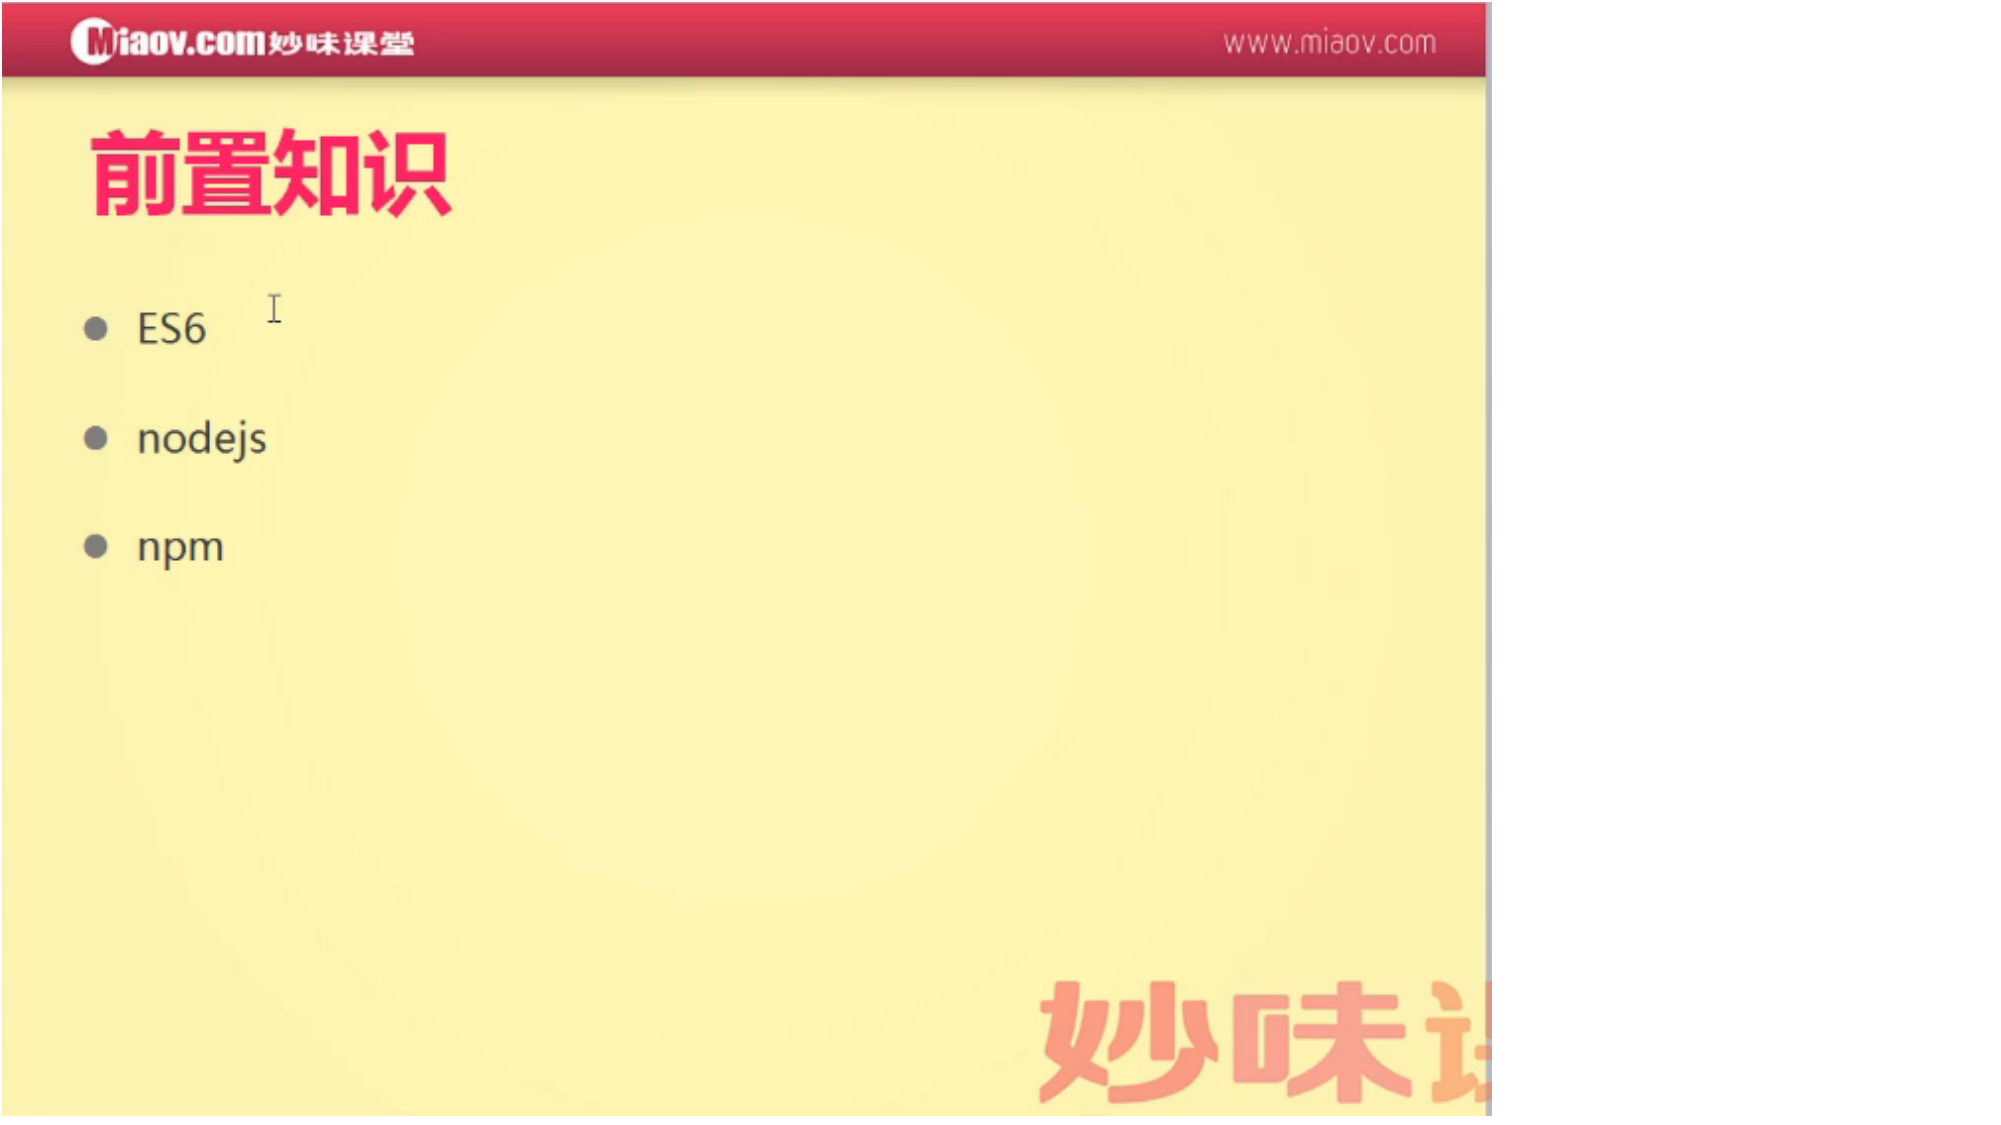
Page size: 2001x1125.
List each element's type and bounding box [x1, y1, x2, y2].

list [2, 2, 1492, 1116]
